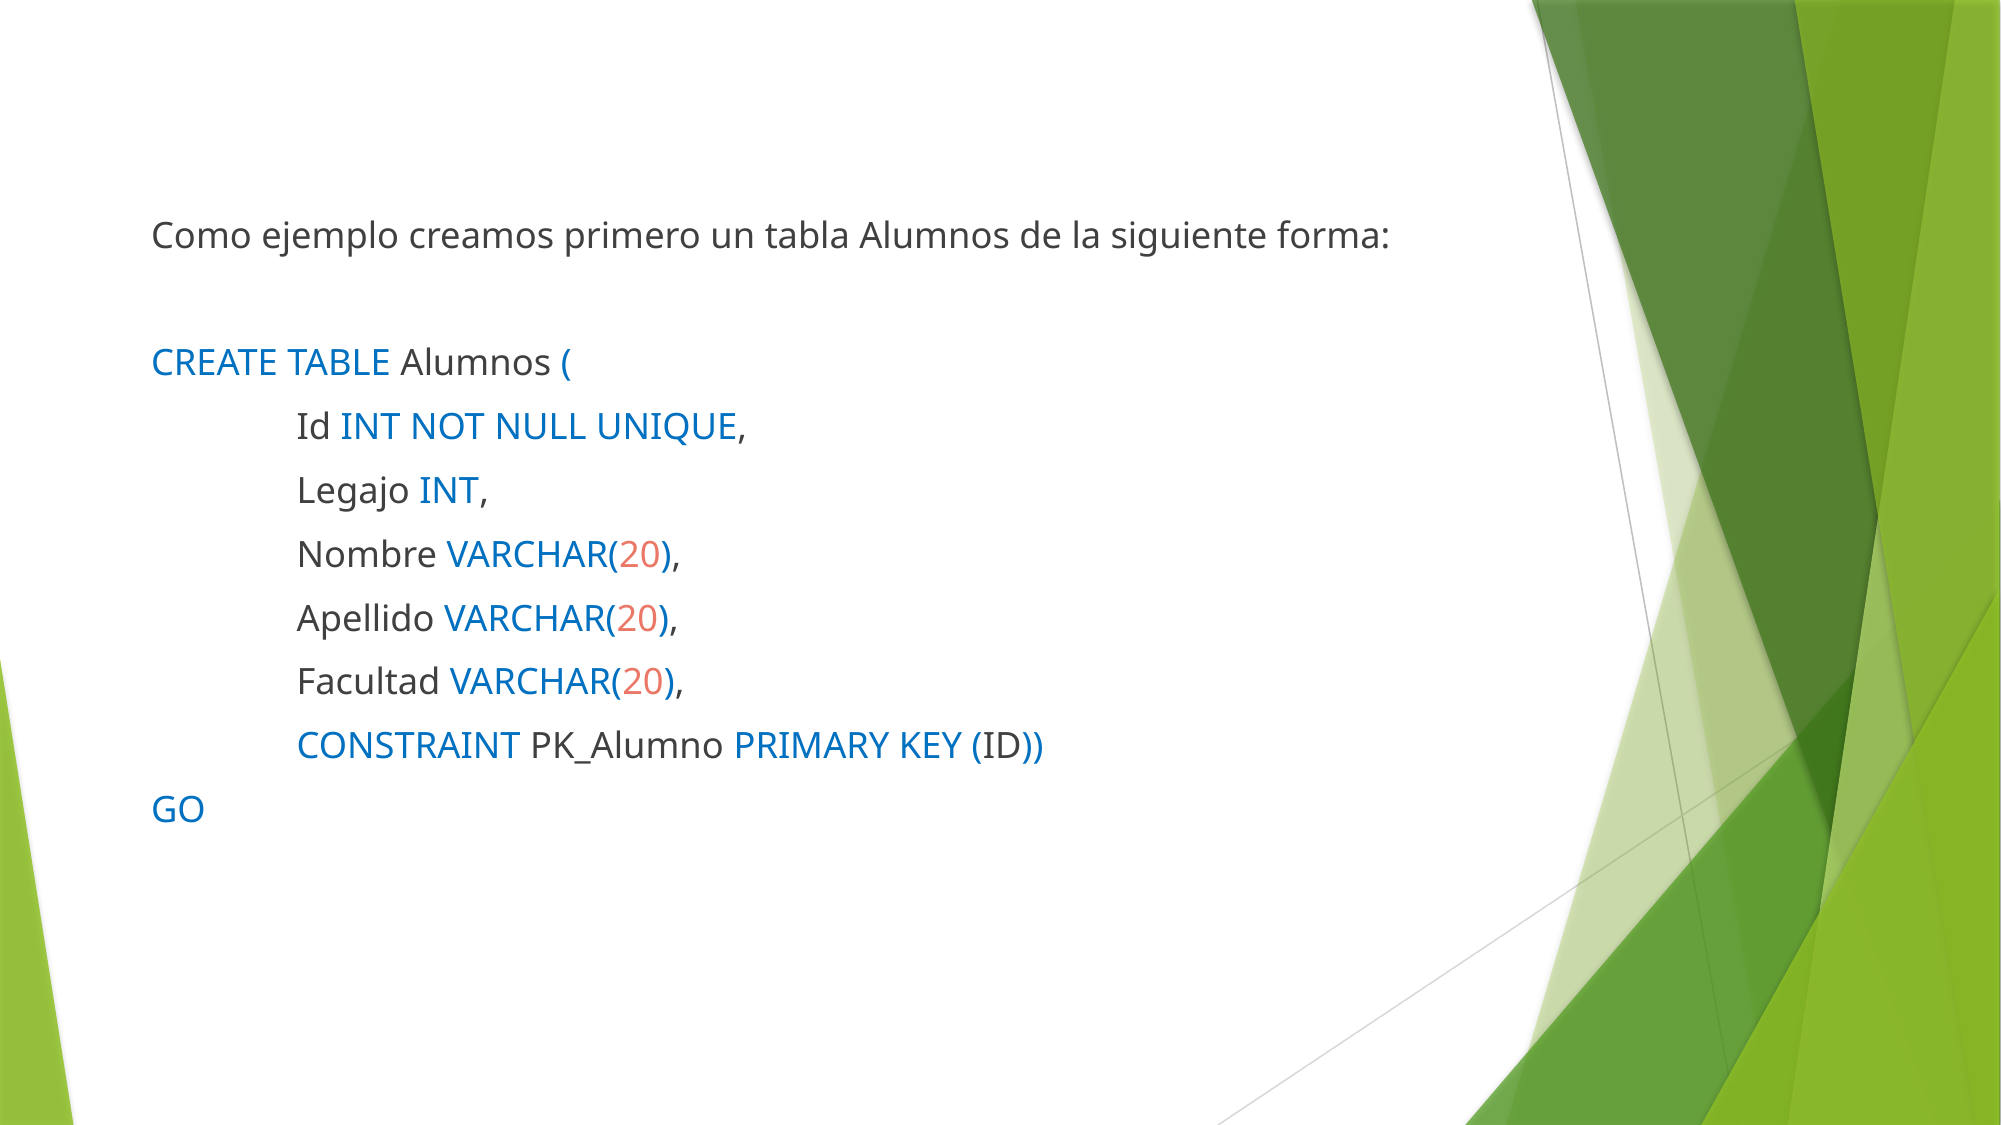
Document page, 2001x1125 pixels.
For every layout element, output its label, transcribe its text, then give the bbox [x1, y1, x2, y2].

list Como ejemplo creamos primero un tabla Alumnos de la siguiente forma: CREATE TABLE Alumnos ( Id INT NOT NULL UNIQUE, Legajo INT, Nombre VARCHAR(20), Apellido VARCHAR(20), Facultad VARCHAR(20), CONSTRAINT PK_Alumno PRIMARY KEY (ID)) GO [136, 204, 1547, 842]
